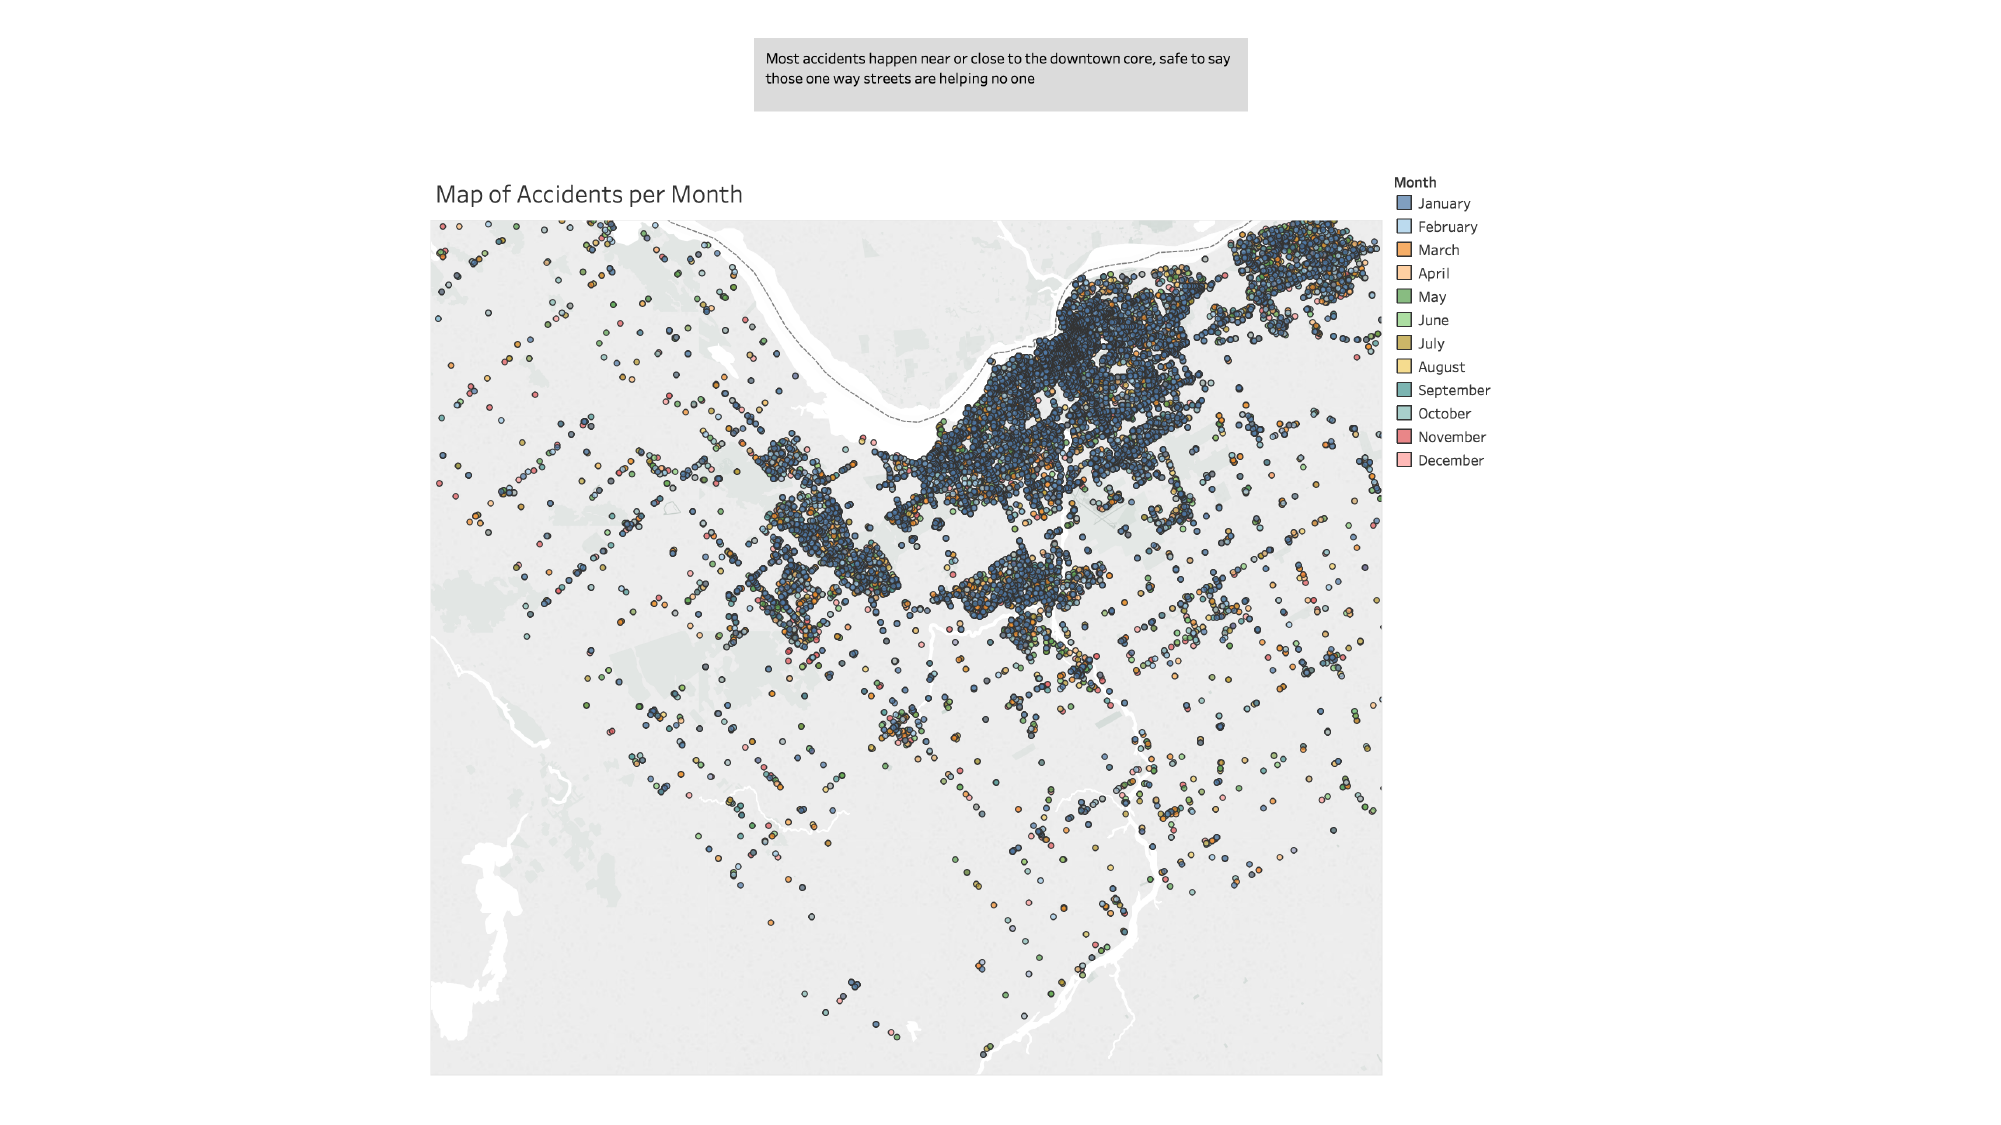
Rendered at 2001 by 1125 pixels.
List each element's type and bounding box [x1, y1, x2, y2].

picture [407, 0, 1593, 1125]
